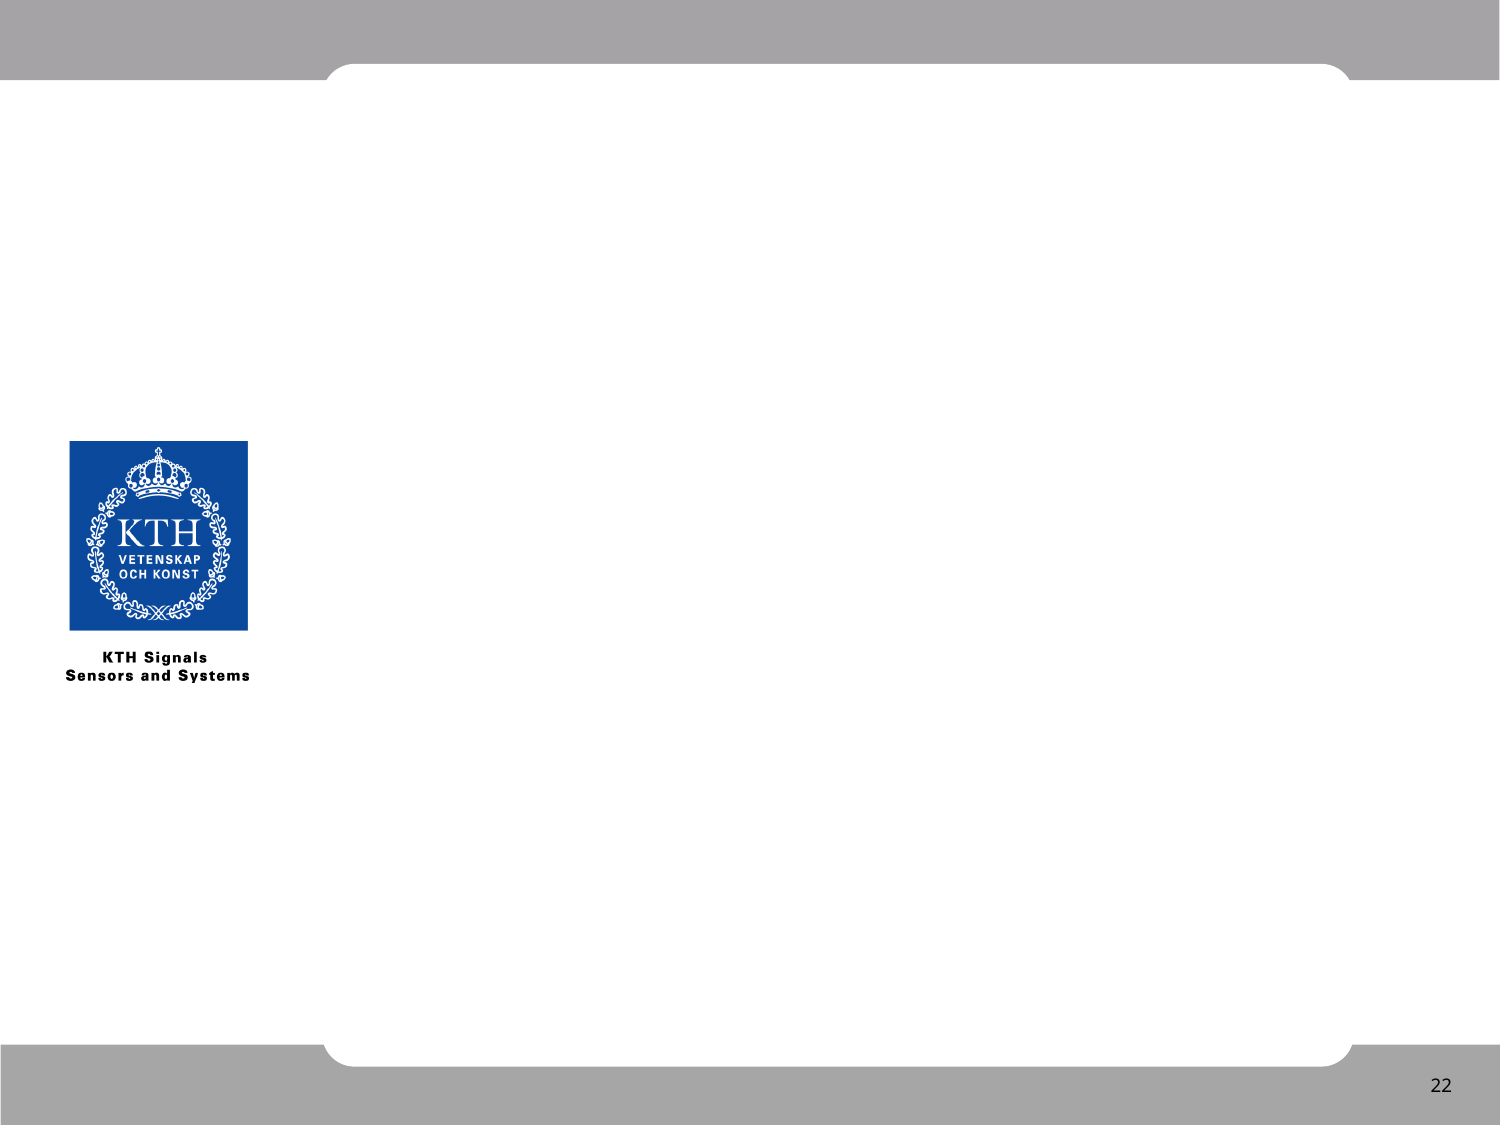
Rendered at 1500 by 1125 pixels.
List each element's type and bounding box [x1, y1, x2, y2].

picture [66, 441, 249, 683]
